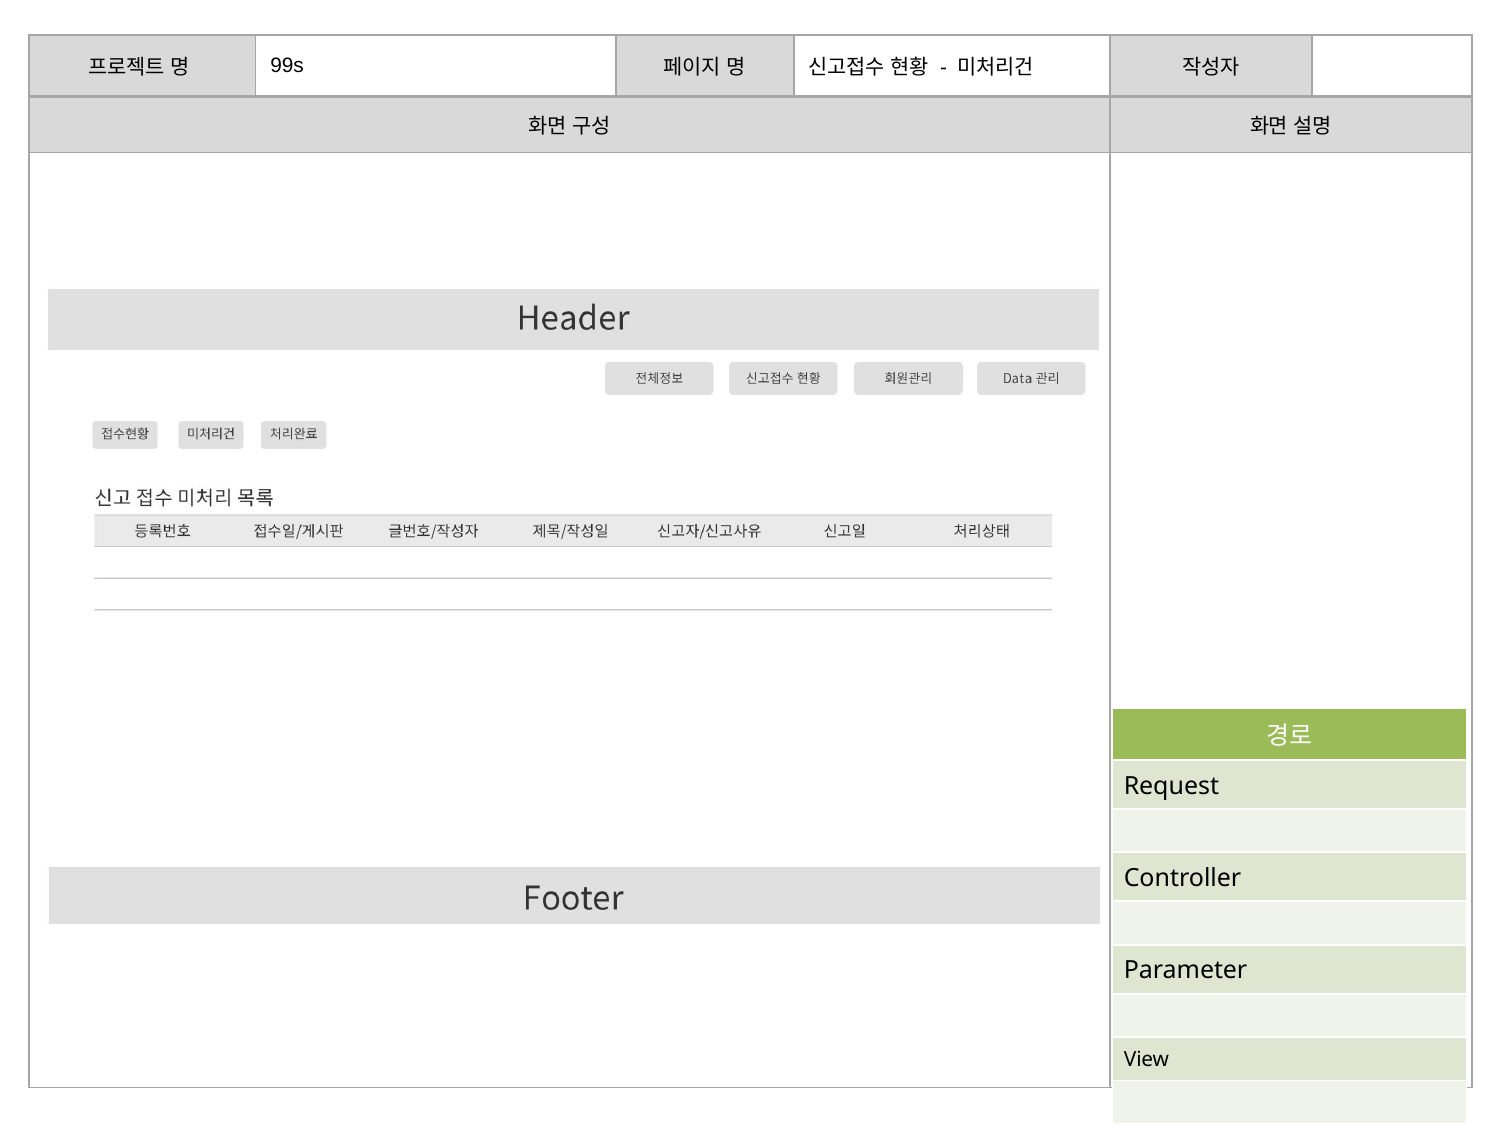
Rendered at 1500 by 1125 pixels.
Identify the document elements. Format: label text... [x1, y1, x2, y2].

table_header 작성자 [1111, 36, 1311, 95]
table_cell [1113, 902, 1466, 944]
table_cell Controller [1113, 853, 1466, 900]
table_cell View [1113, 1038, 1466, 1080]
table_cell [1113, 810, 1466, 851]
table_header 화면 구성 [30, 98, 1109, 152]
table_header 화면 설명 [1111, 98, 1471, 152]
table_header 99s [256, 36, 615, 95]
table_cell [30, 153, 1109, 1087]
table_header 경로 [1113, 709, 1466, 759]
table_header 페이지 명 [617, 36, 793, 95]
table_cell [1113, 995, 1466, 1036]
table_cell [1113, 1081, 1466, 1123]
table_cell Request [1113, 761, 1466, 808]
table_header 프로젝트 명 [30, 36, 255, 95]
table_header 신고접수 현황 - 미처리건 [795, 36, 1109, 95]
table_cell Parameter [1113, 946, 1466, 993]
picture [40, 276, 1105, 930]
table_cell [1111, 153, 1471, 1087]
table_header [1313, 36, 1471, 95]
